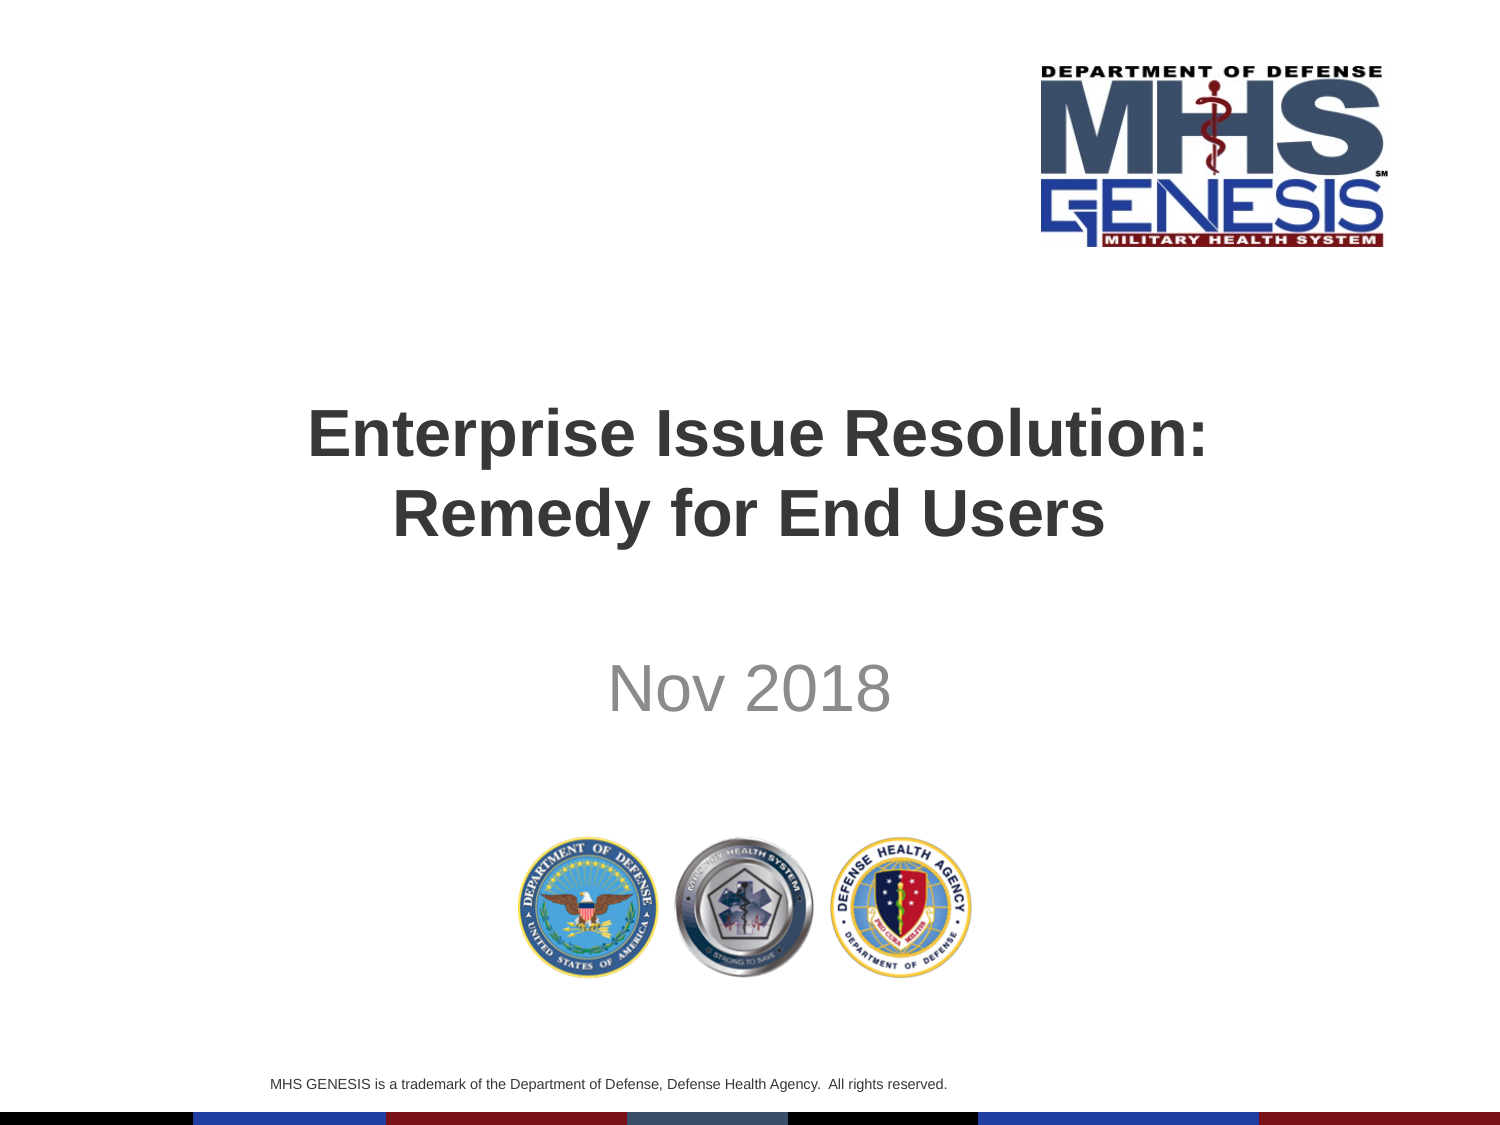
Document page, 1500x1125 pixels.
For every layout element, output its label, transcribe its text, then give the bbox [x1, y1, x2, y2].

picture [518, 803, 818, 1013]
title Enterprise Issue Resolution: Remedy for End Users [112, 349, 1388, 591]
subtitle Nov 2018 [225, 637, 1275, 797]
picture [827, 803, 982, 1012]
picture [1041, 66, 1388, 247]
